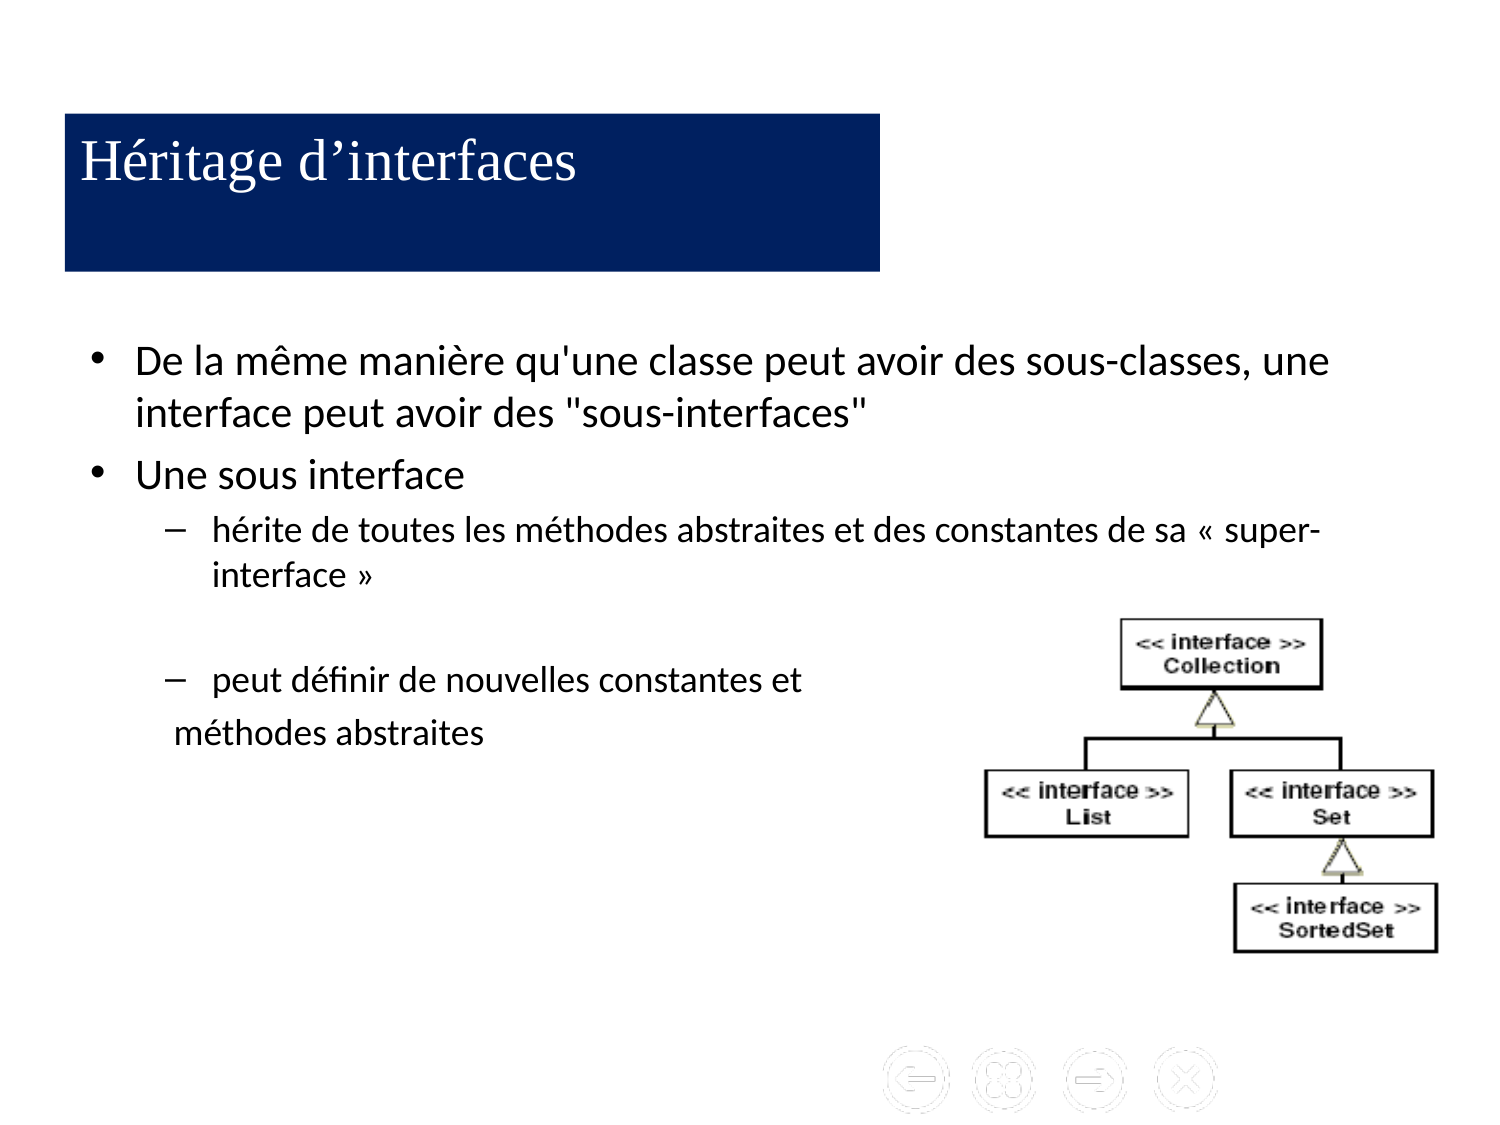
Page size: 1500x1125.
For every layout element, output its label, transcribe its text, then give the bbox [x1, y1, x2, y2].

title Héritage d’interfaces [64, 113, 880, 272]
list De la même manière qu'une classe peut avoir des sous-classes, une interface peut avoir des "sous-interfaces" Une sous interface hérite de toutes les méthodes abstraites et des constantes de sa « super-interface » peut définir de nouvelles constantes et méthodes abstraites [75, 324, 1425, 881]
picture [882, 1045, 951, 1115]
picture [1153, 1046, 1219, 1113]
picture [954, 574, 1500, 1012]
picture [1062, 1047, 1128, 1114]
picture [971, 1047, 1037, 1114]
